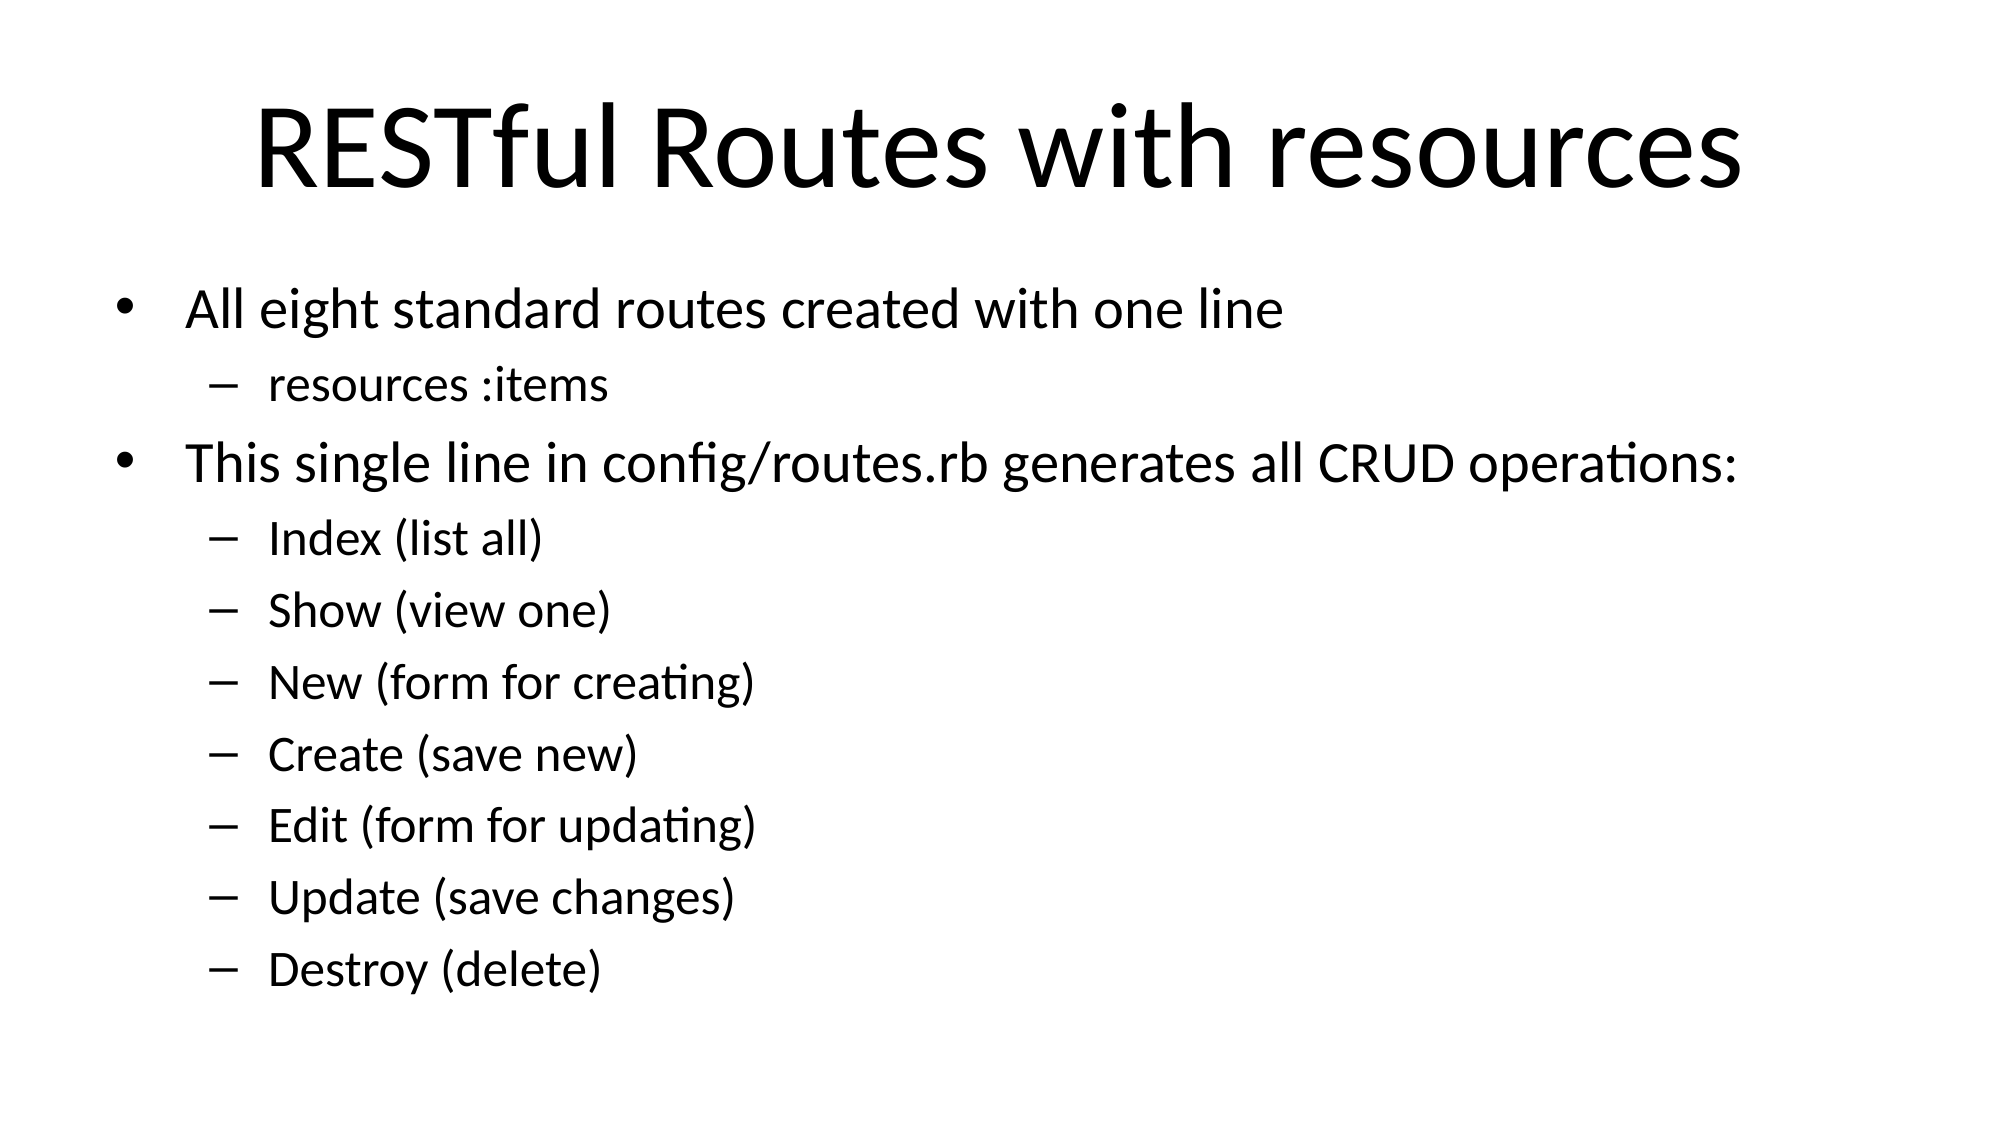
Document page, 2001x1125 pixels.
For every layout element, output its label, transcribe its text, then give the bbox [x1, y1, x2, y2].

title RESTful Routes with resources [99, 45, 1900, 233]
list All eight standard routes created with one line resources :items This single line in config/routes.rb generates all CRUD operations: Index (list all) Show (view one) New (form for creating) Create (save new) Edit (form for updating) Update (save changes) Destroy (delete) [99, 262, 1900, 1005]
